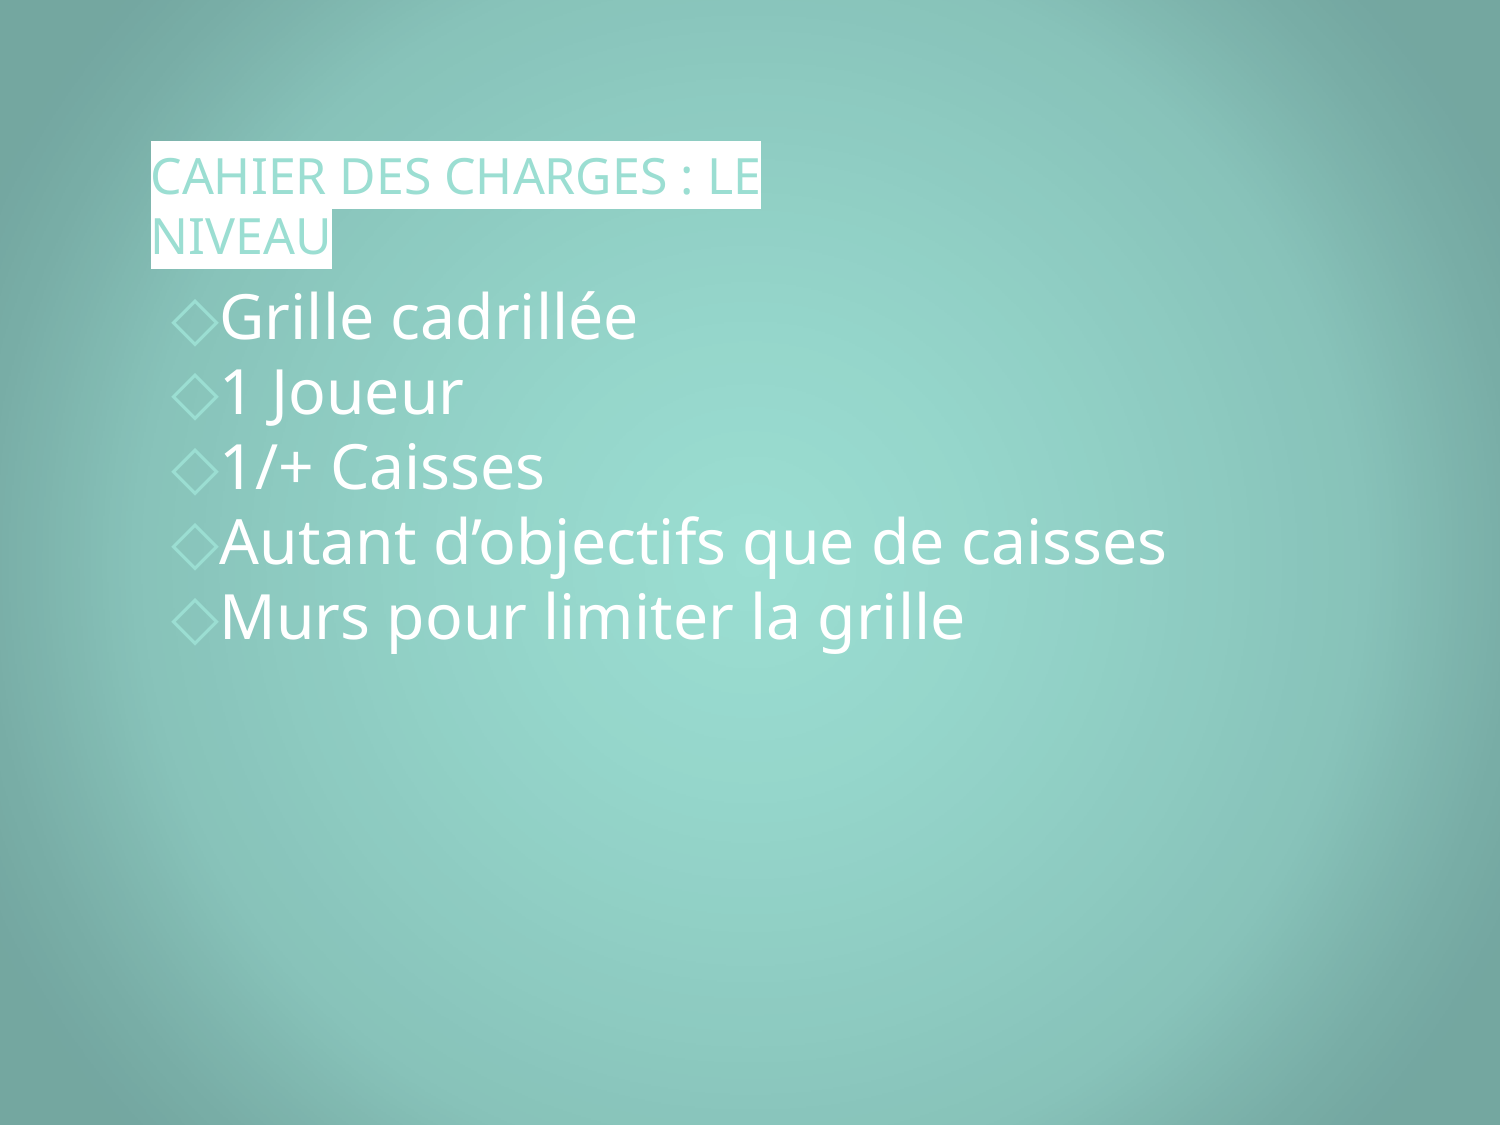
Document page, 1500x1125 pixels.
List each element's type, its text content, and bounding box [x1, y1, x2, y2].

list Grille cadrillée 1 Joueur 1/+ Caisses Autant d’objectifs que de caisses Murs pour limiter la grille [119, 262, 1381, 1078]
picture [0, 0, 1500, 1125]
title CAHIER DES CHARGES : LE NIVEAU [135, 129, 829, 262]
